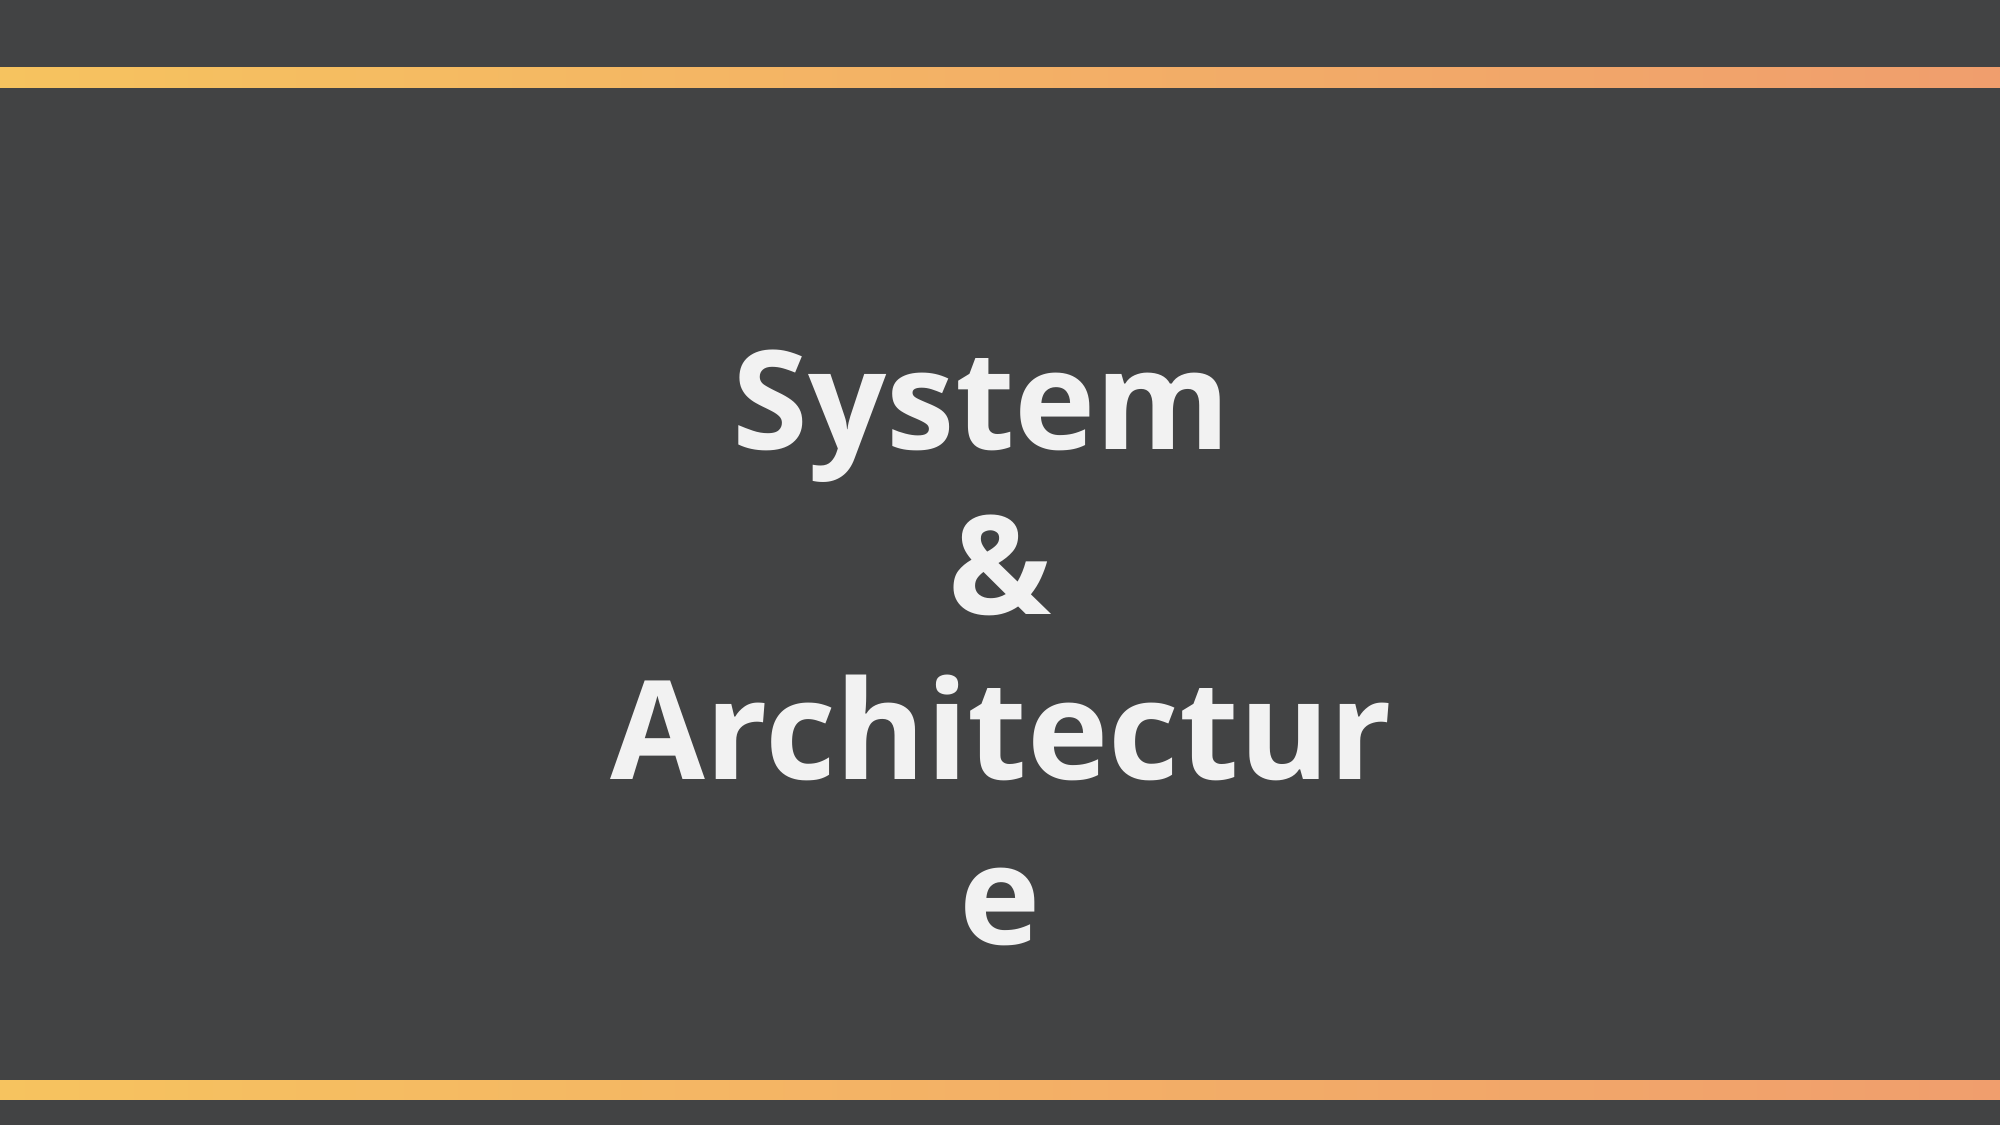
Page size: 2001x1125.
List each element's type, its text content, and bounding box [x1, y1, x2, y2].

text_box [0, 66, 2000, 88]
text_box System & Architecture [568, 304, 1431, 980]
text_box [0, 1079, 2000, 1101]
